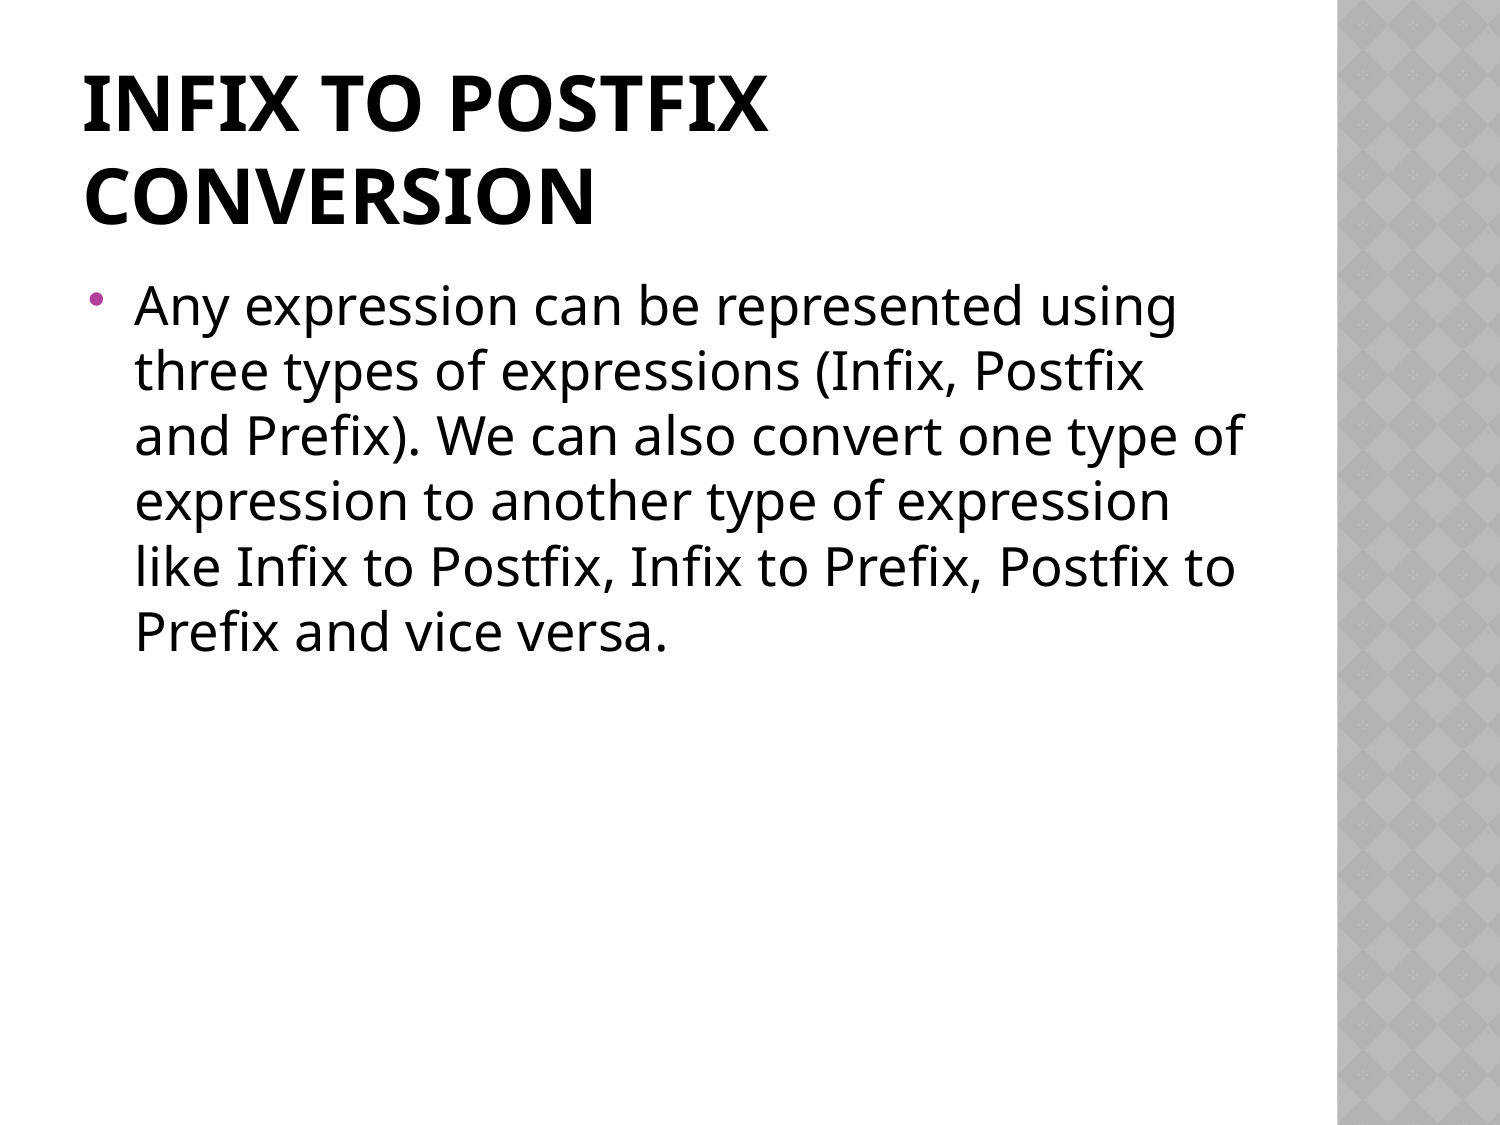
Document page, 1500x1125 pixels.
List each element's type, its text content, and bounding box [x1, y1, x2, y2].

title Infix to Postfix Conversion [75, 52, 1263, 240]
list Any expression can be represented using three types of expressions (Infix, Postfix and Prefix). We can also convert one type of expression to another type of expression like Infix to Postfix, Infix to Prefix, Postfix to Prefix and vice versa. [75, 264, 1263, 1059]
